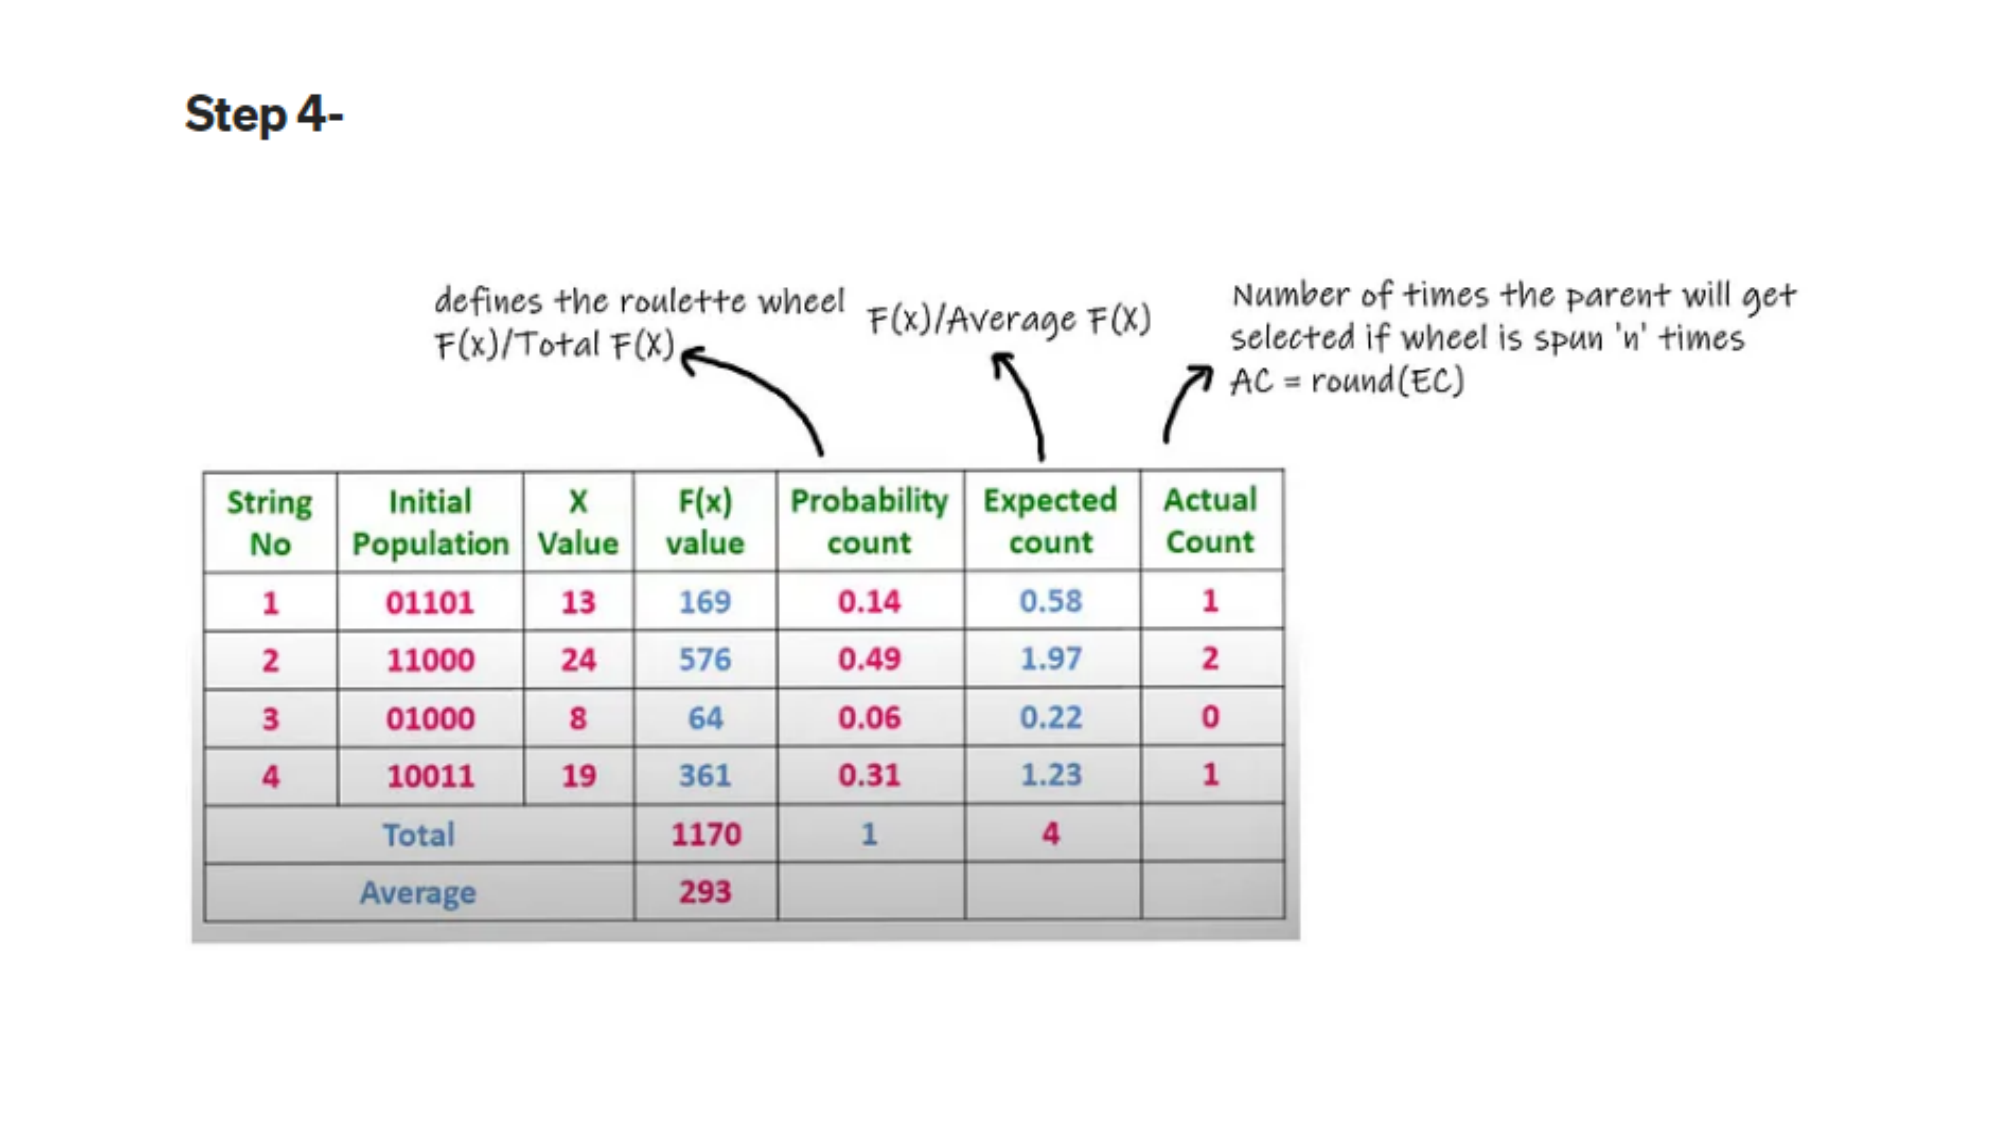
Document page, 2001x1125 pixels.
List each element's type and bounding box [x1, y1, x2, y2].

picture [148, 71, 1863, 1029]
